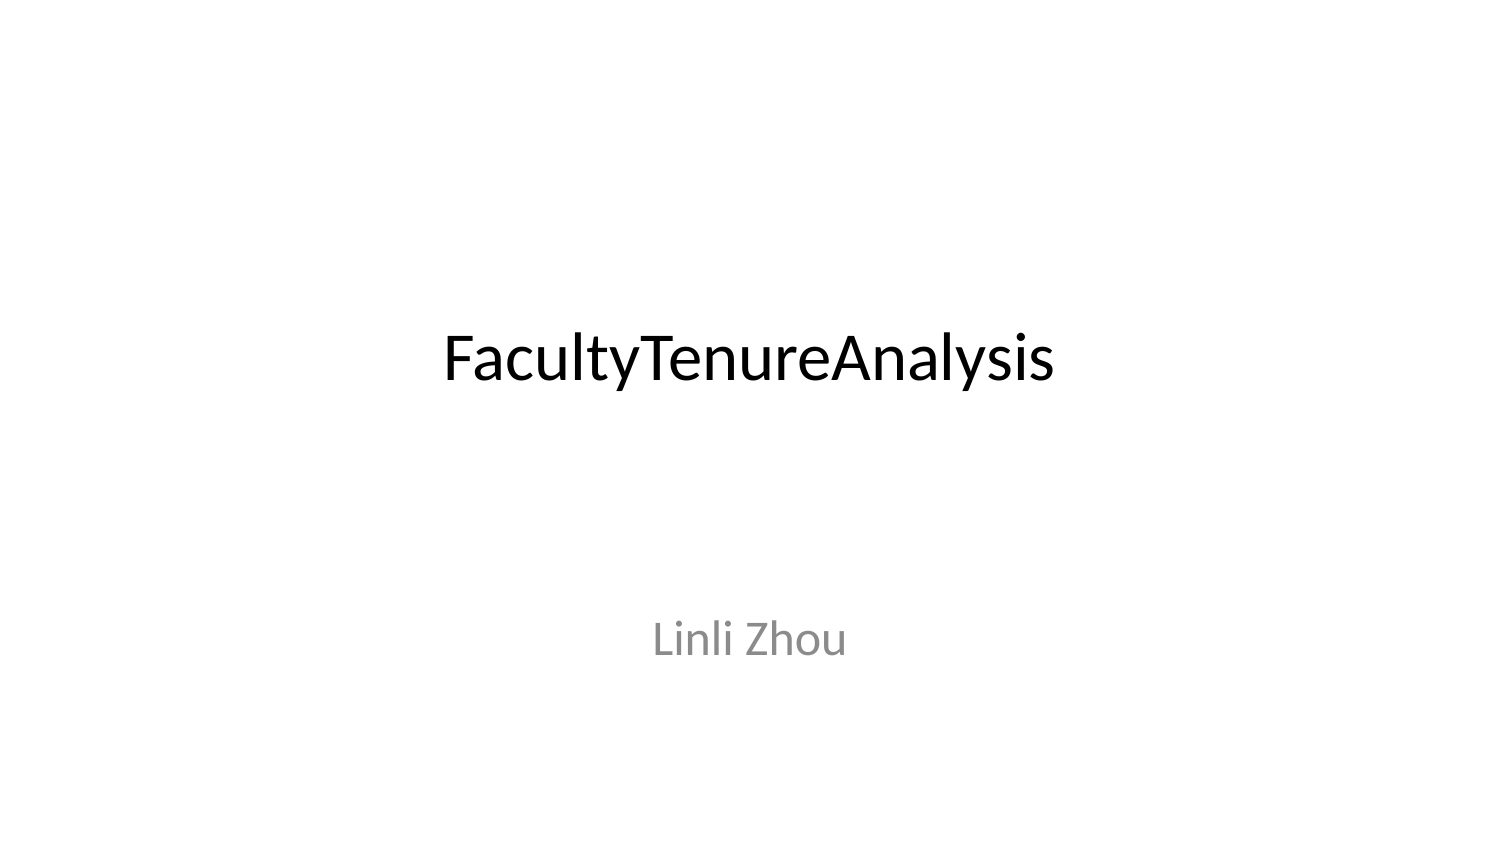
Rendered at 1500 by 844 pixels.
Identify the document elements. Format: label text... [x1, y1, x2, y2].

title FacultyTenureAnalysis [112, 262, 1388, 443]
subtitle Linli Zhou [225, 478, 1275, 694]
